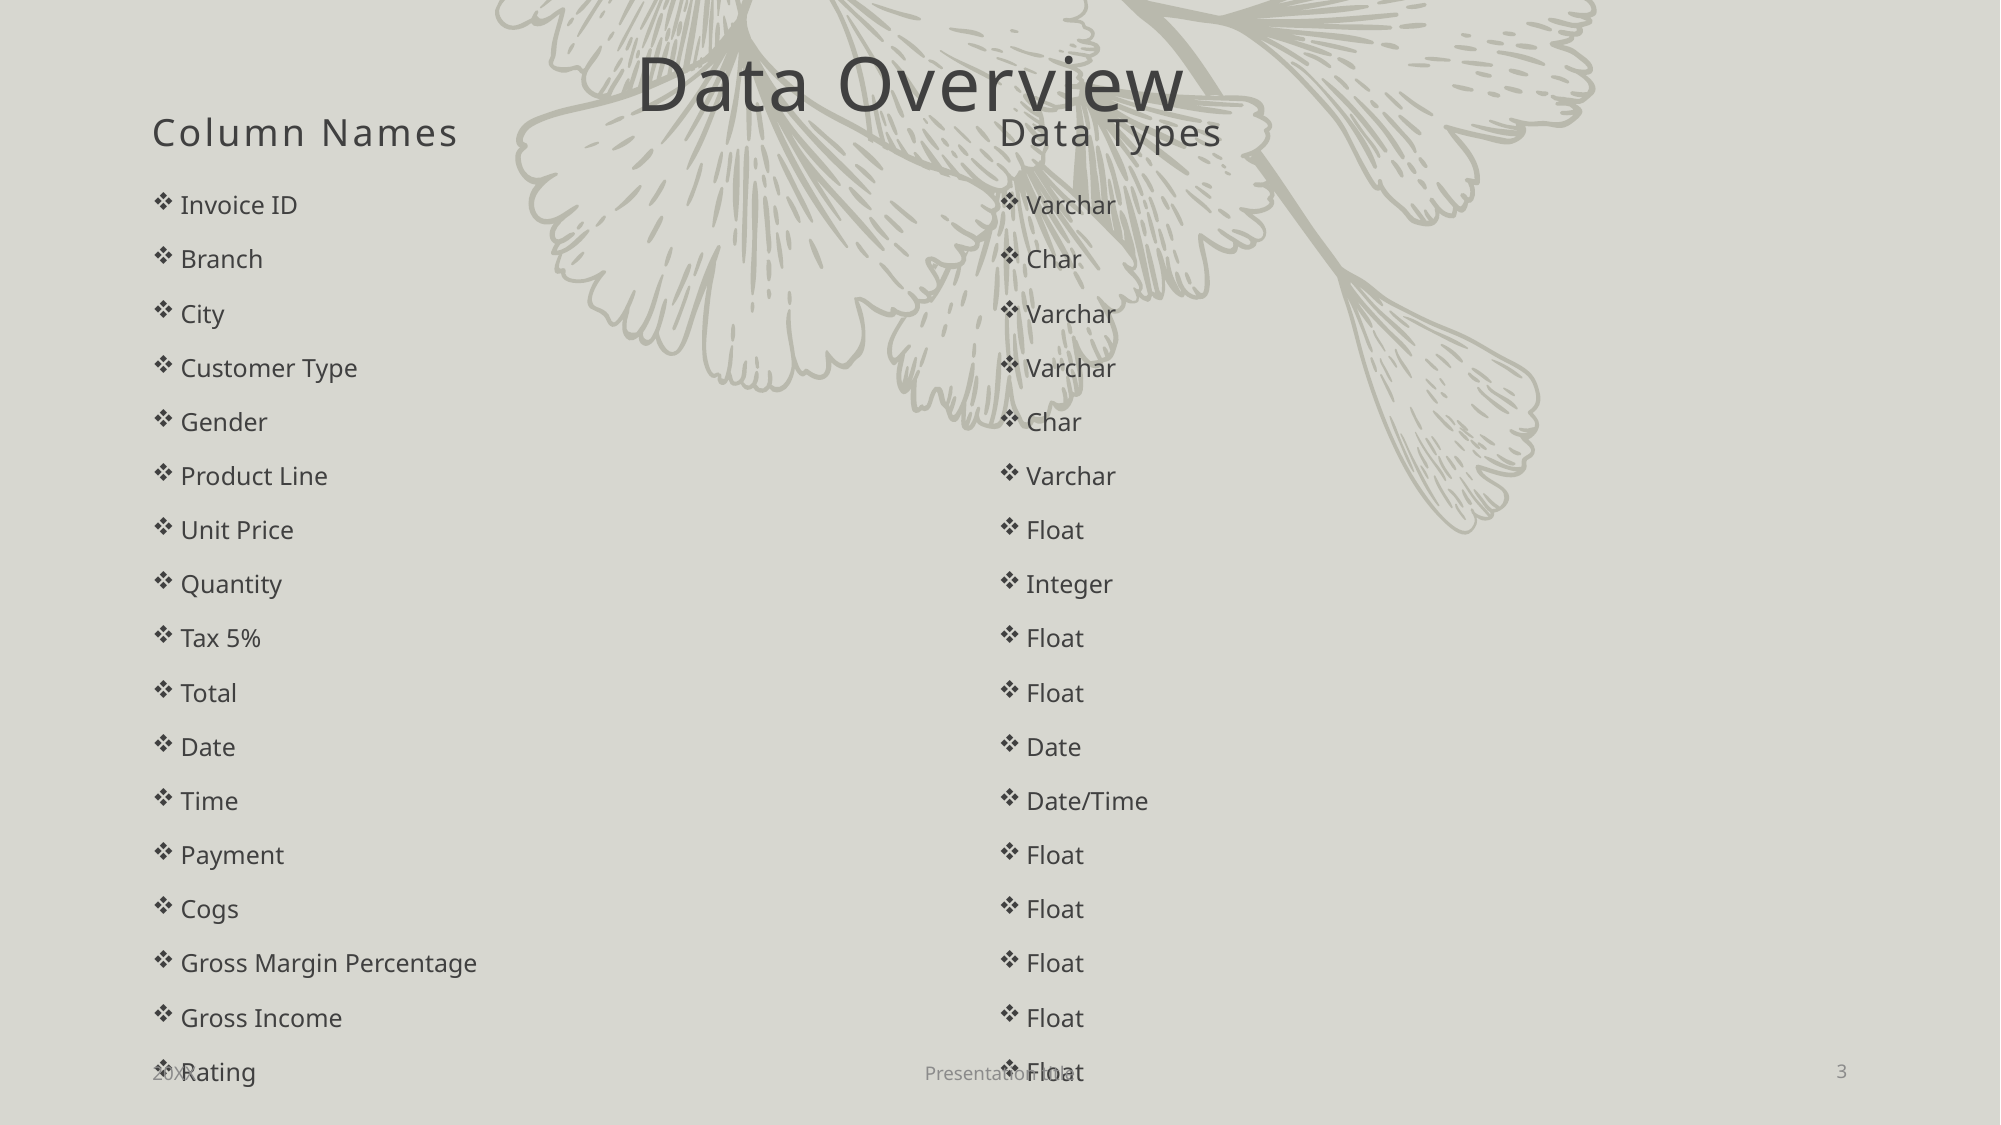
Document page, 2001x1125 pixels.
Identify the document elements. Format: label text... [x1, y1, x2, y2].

list Column Names [136, 79, 695, 190]
list Invoice ID Branch City Customer Type Gender Product Line Unit Price Quantity Tax 5% Total Date Time Payment Cogs Gross Margin Percentage Gross Income Rating [137, 178, 695, 1115]
list Varchar Char Varchar Varchar Char Varchar Float Integer Float Float Date Date/Time Float Float Float Float Float [983, 178, 1629, 1105]
footer Presentation title [662, 1042, 1338, 1103]
list Data Types [984, 79, 1542, 178]
slide_number 20XX [137, 1042, 588, 1103]
title Data Overview [48, 20, 1773, 156]
slide_number 3 [1412, 1042, 1863, 1103]
